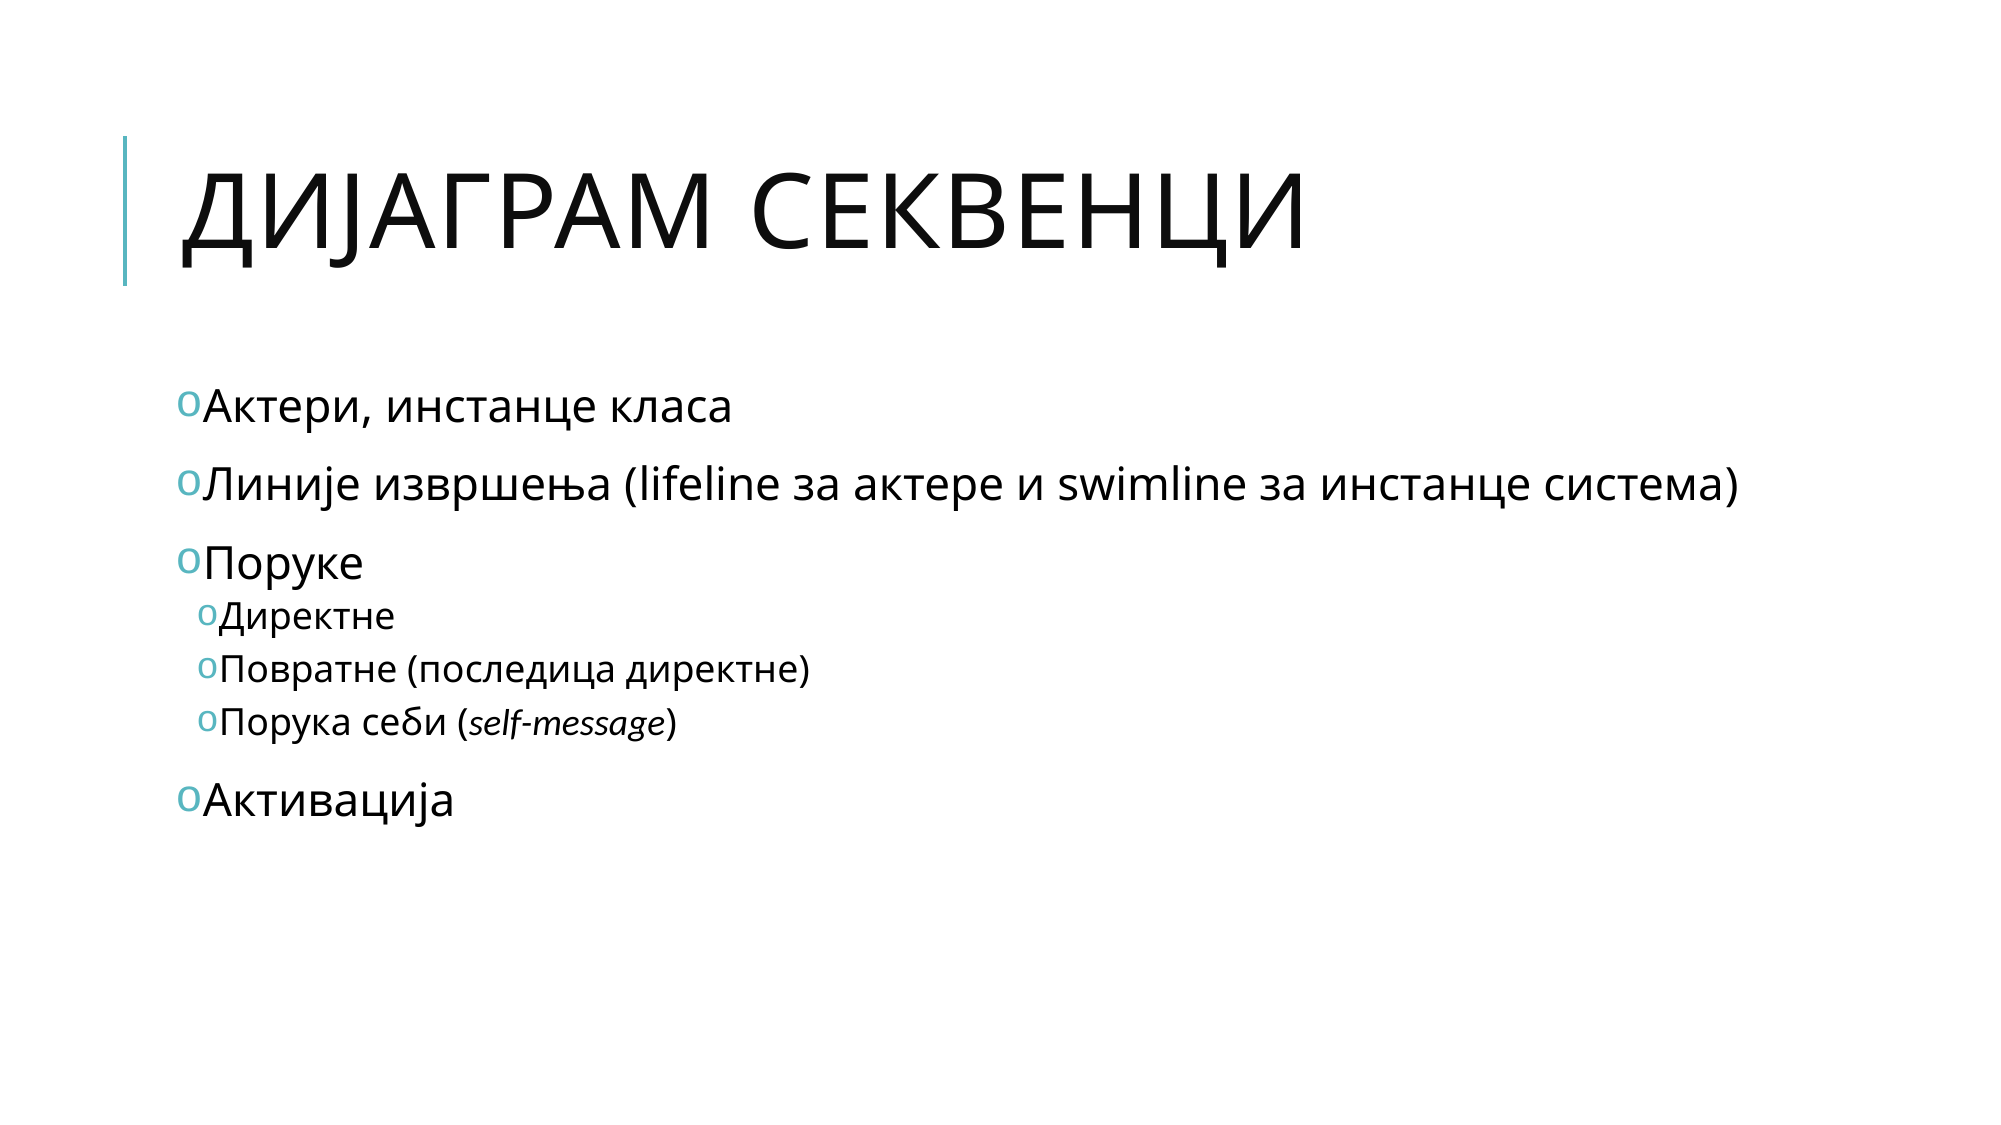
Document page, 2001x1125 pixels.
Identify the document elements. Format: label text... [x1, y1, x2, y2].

title Дијаграм секвенци [168, 96, 1763, 342]
list Актери, инстанце класа Линије извршења (lifeline за актере и swimline за инстанце система) Поруке Директне Повратне (последица директне) Порука себи (self-message) Активација [168, 375, 1763, 1035]
